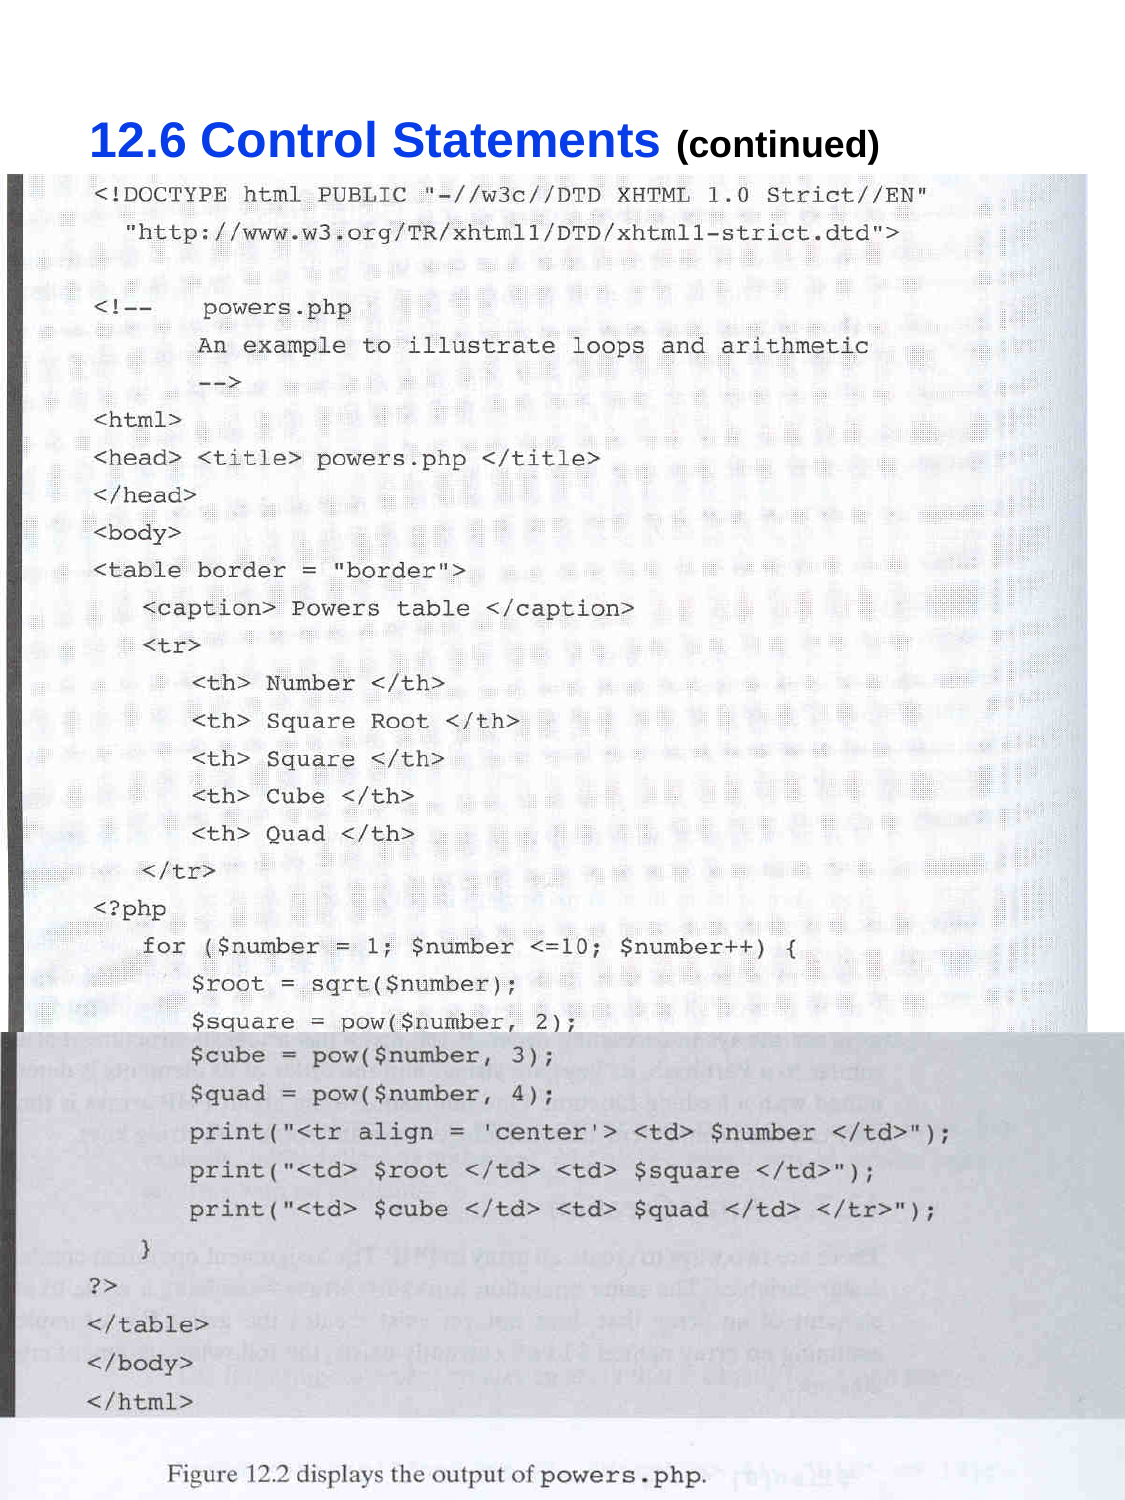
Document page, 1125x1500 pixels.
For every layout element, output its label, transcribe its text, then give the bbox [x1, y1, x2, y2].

picture [0, 174, 1125, 1500]
text_box 12.6 Control Statements (continued) [74, 99, 969, 173]
